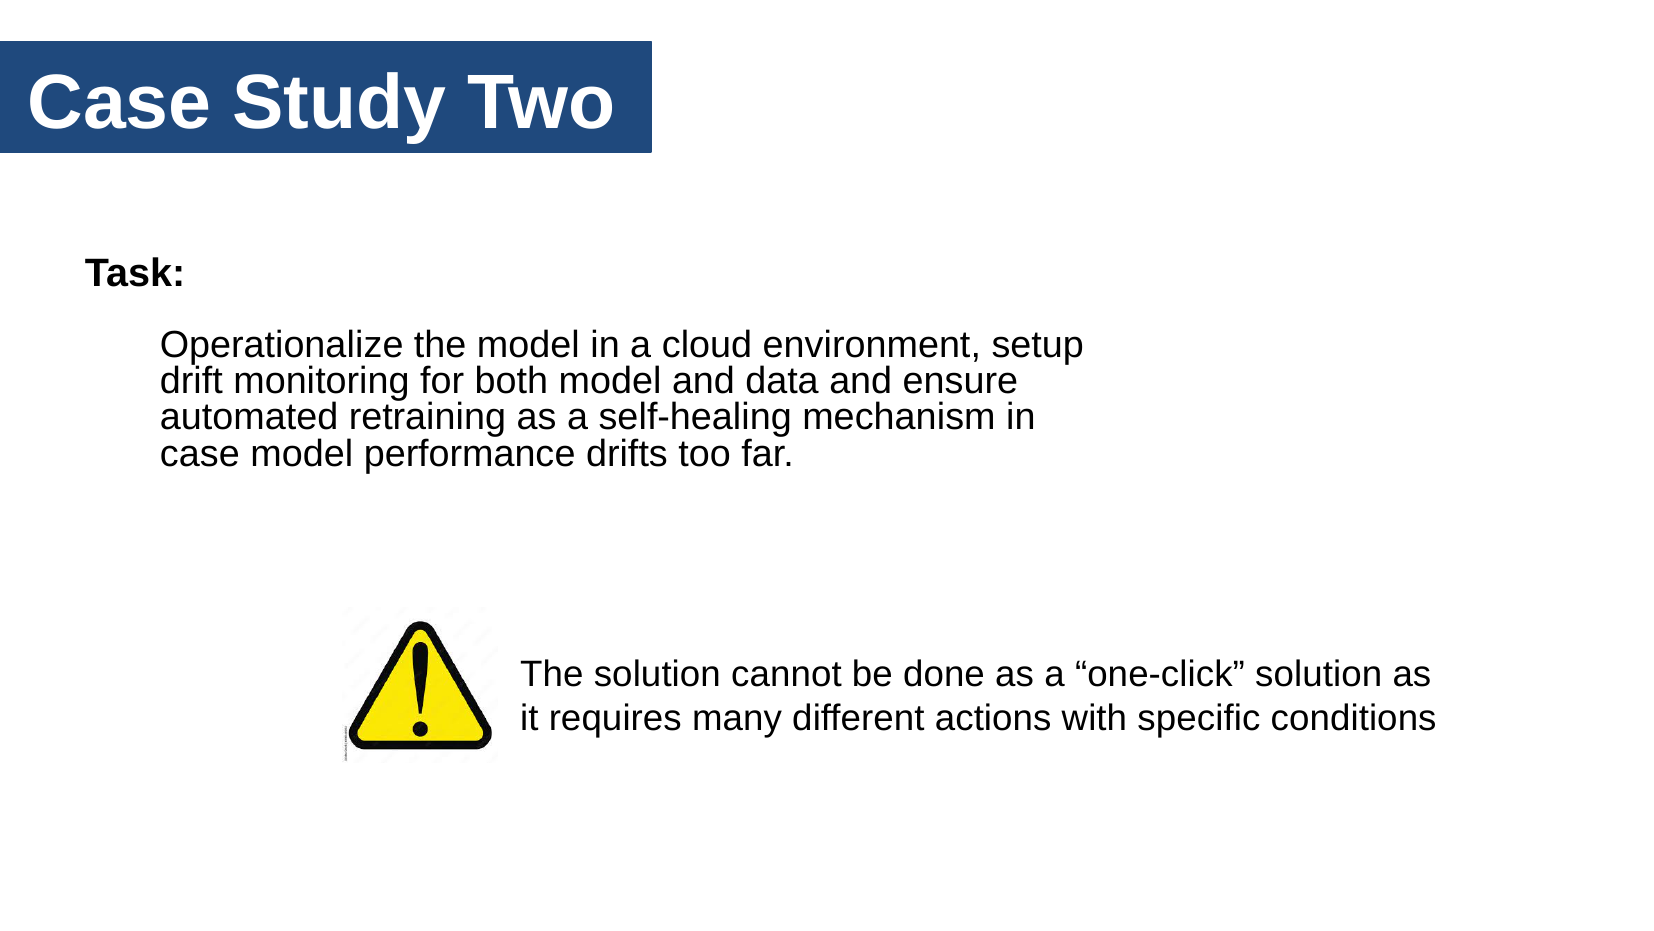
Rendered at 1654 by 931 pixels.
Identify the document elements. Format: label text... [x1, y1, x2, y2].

list Task: Operationalize the model in a cloud environment, setup drift monitoring for both model and data and ensure automated retraining as a self-healing mechanism in case model performance drifts too far. [84, 256, 1103, 514]
title Case Study Two [0, 19, 704, 175]
list The solution cannot be done as a “one-click” solution as it requires many different actions with specific conditions [520, 624, 1440, 770]
picture [342, 607, 498, 763]
